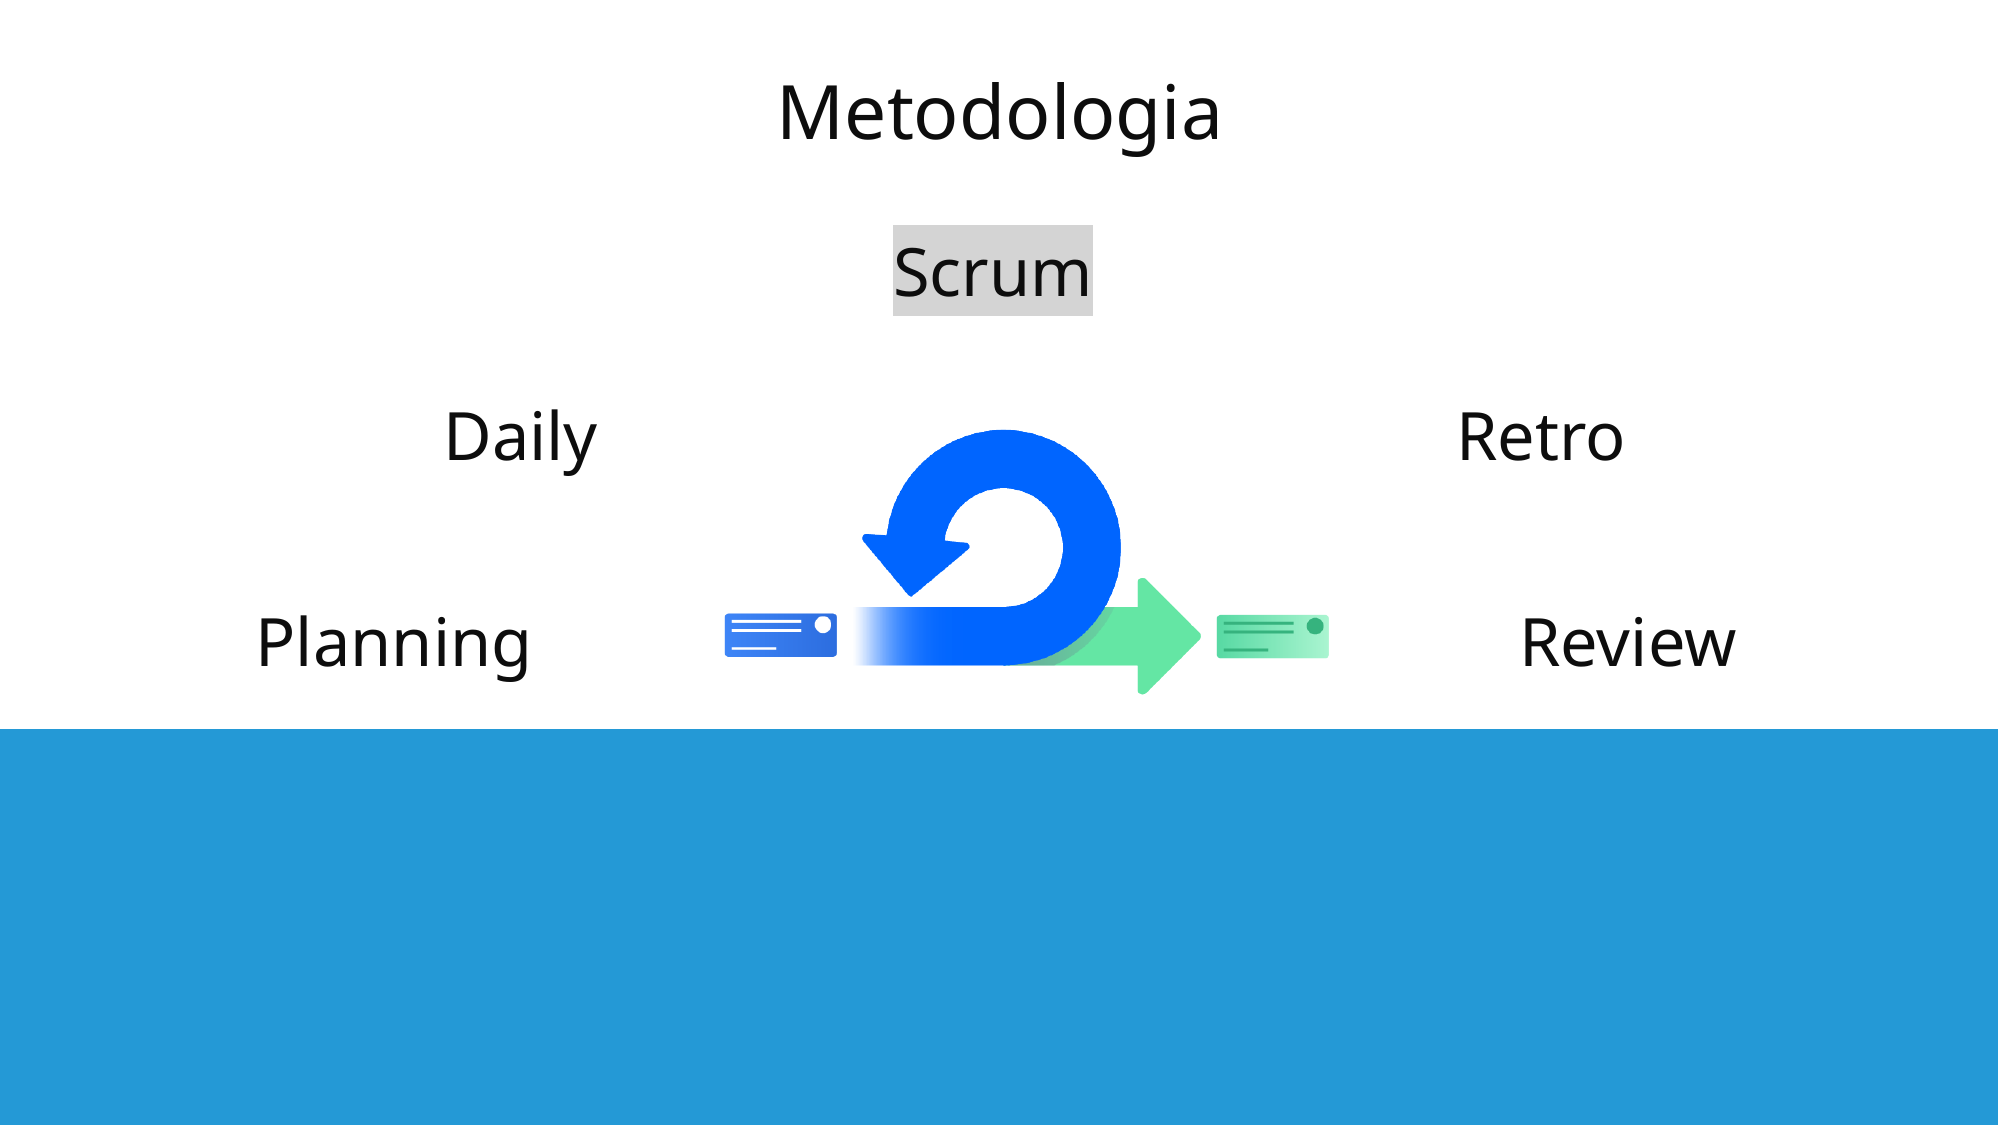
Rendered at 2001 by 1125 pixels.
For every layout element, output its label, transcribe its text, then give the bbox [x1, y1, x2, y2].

text_box Review [1504, 592, 1759, 687]
text_box Planning [240, 592, 675, 687]
text_box Retro [1441, 386, 1653, 482]
text_box Metodologia [688, 56, 1312, 162]
text_box Daily [428, 386, 675, 482]
picture [675, 386, 1378, 738]
text_box [0, 728, 1999, 1125]
text_box Scrum [878, 222, 1122, 318]
